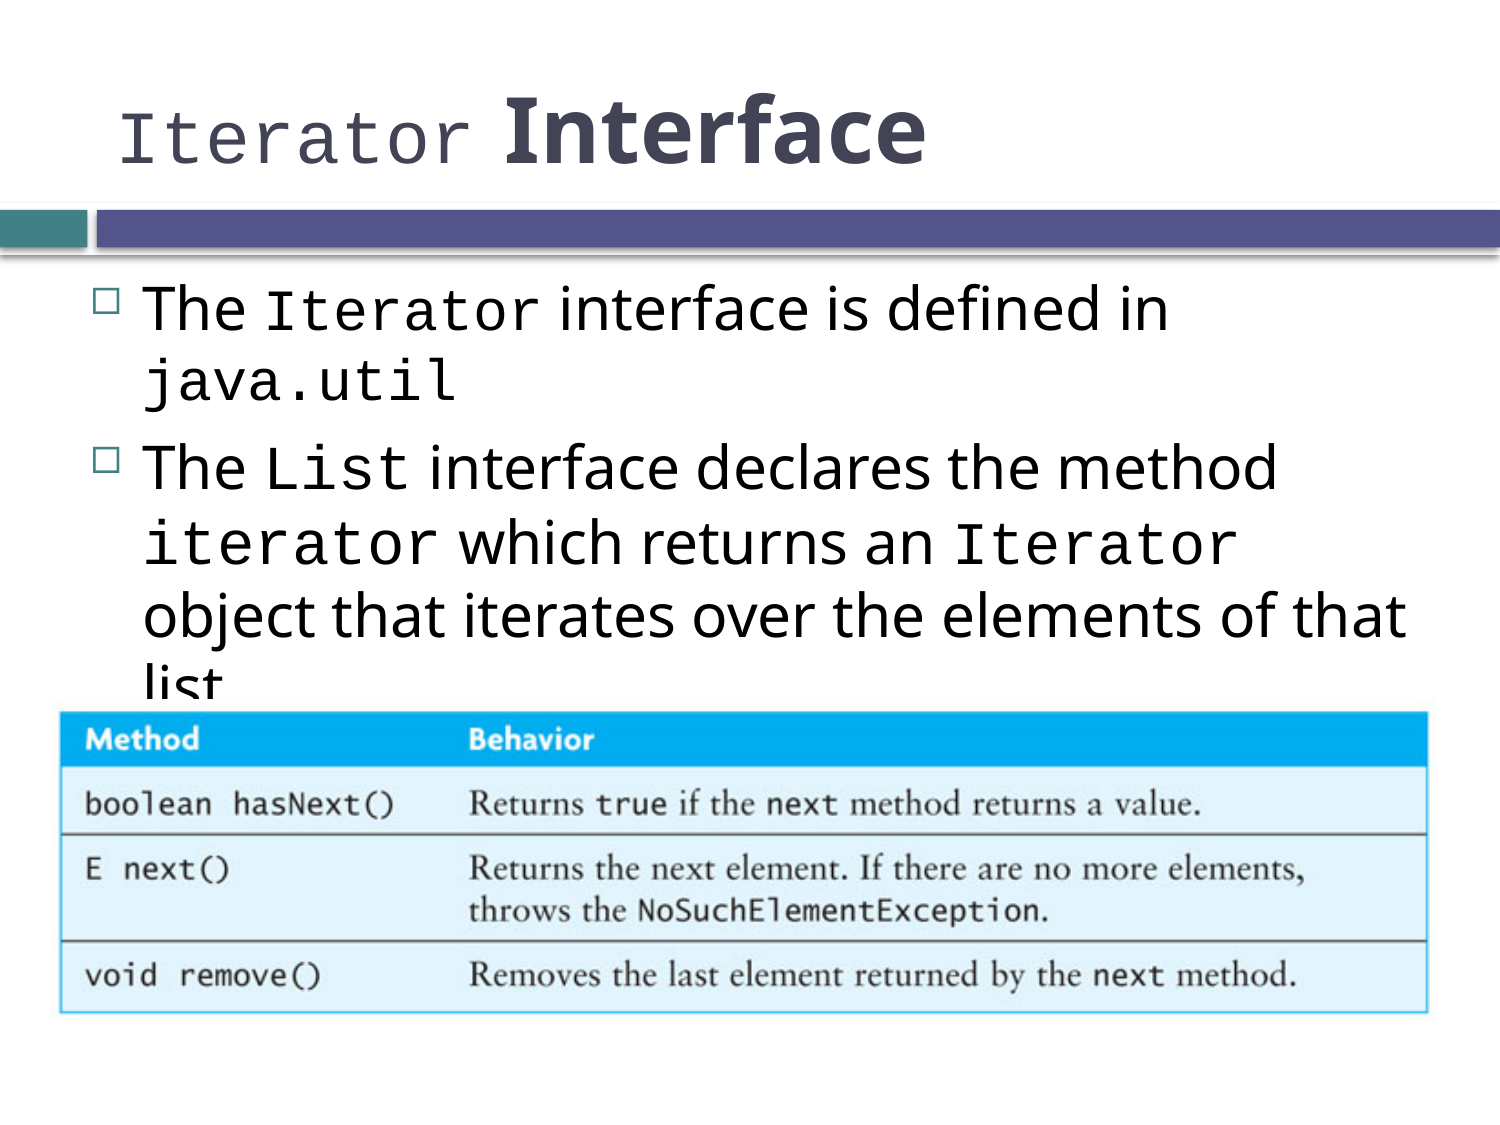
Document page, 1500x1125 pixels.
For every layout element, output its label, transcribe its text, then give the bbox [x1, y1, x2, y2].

title Iterator Interface [100, 37, 1439, 201]
picture [49, 699, 1451, 1031]
list The Iterator interface is defined in java.util The List interface declares the method iterator which returns an Iterator object that iterates over the elements of that list [74, 262, 1426, 698]
